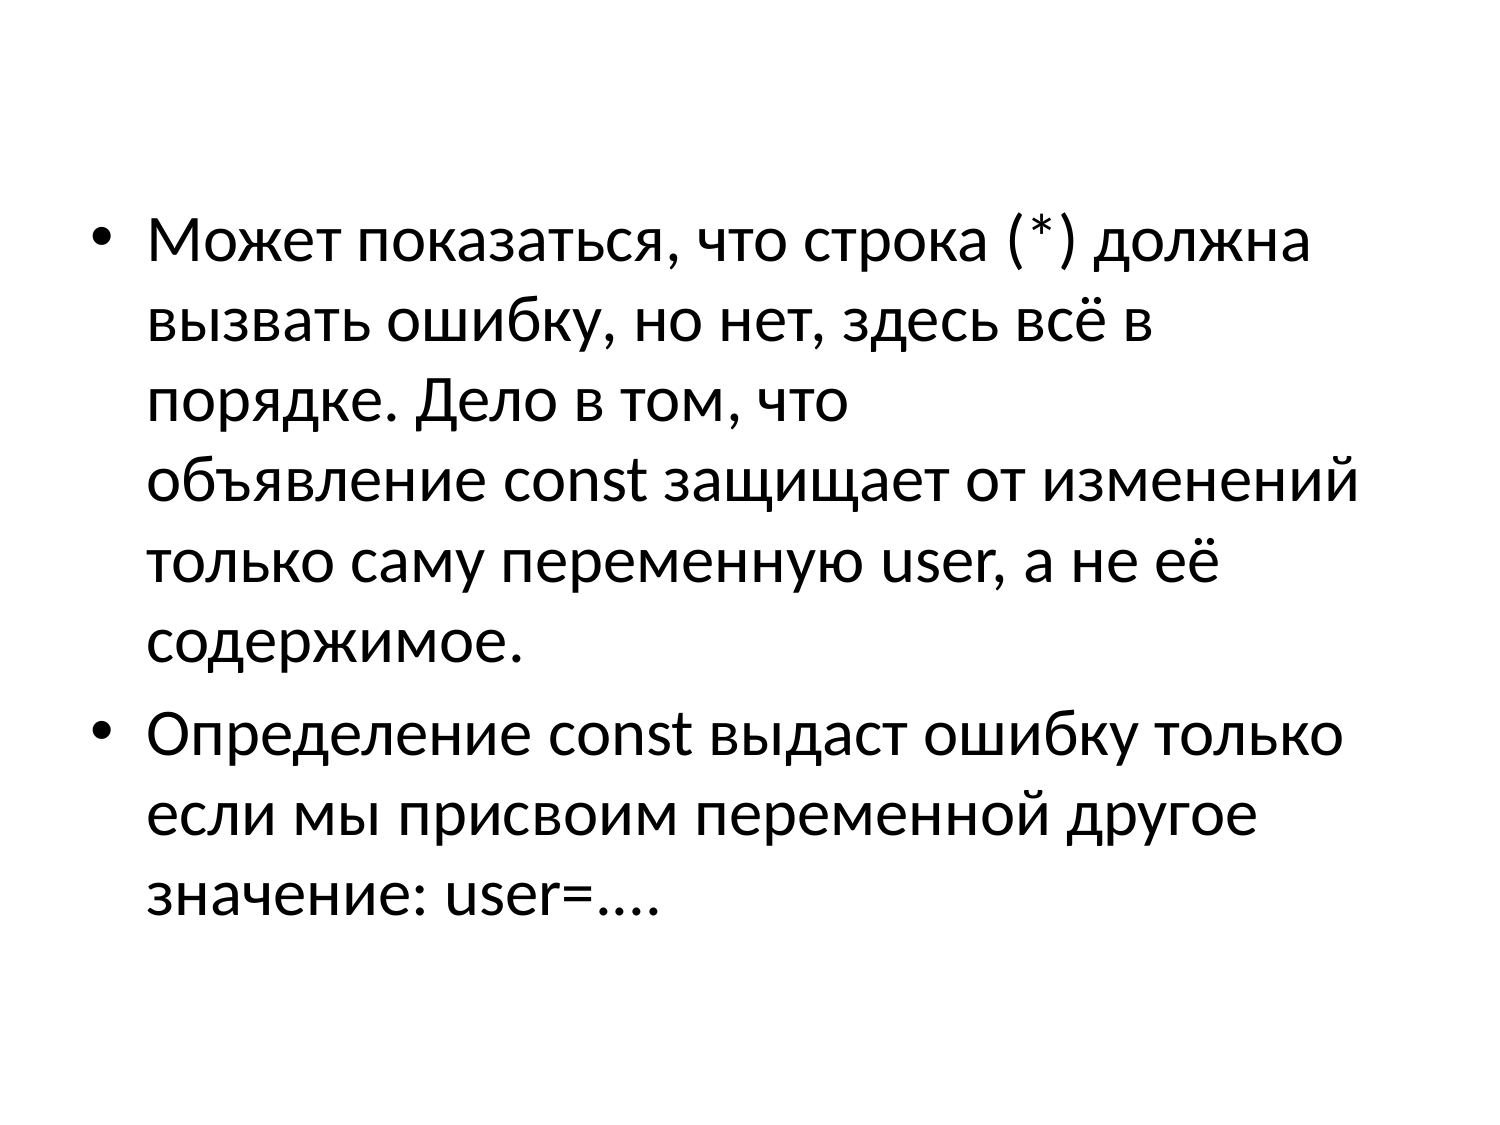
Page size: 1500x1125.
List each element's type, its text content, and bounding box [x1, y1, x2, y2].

list Может показаться, что строка (*) должна вызвать ошибку, но нет, здесь всё в порядке. Дело в том, что объявление const защищает от изменений только саму переменную user, а не её содержимое. Определение const выдаст ошибку только если мы присвоим переменной другое значение: user=.... [75, 187, 1425, 1005]
